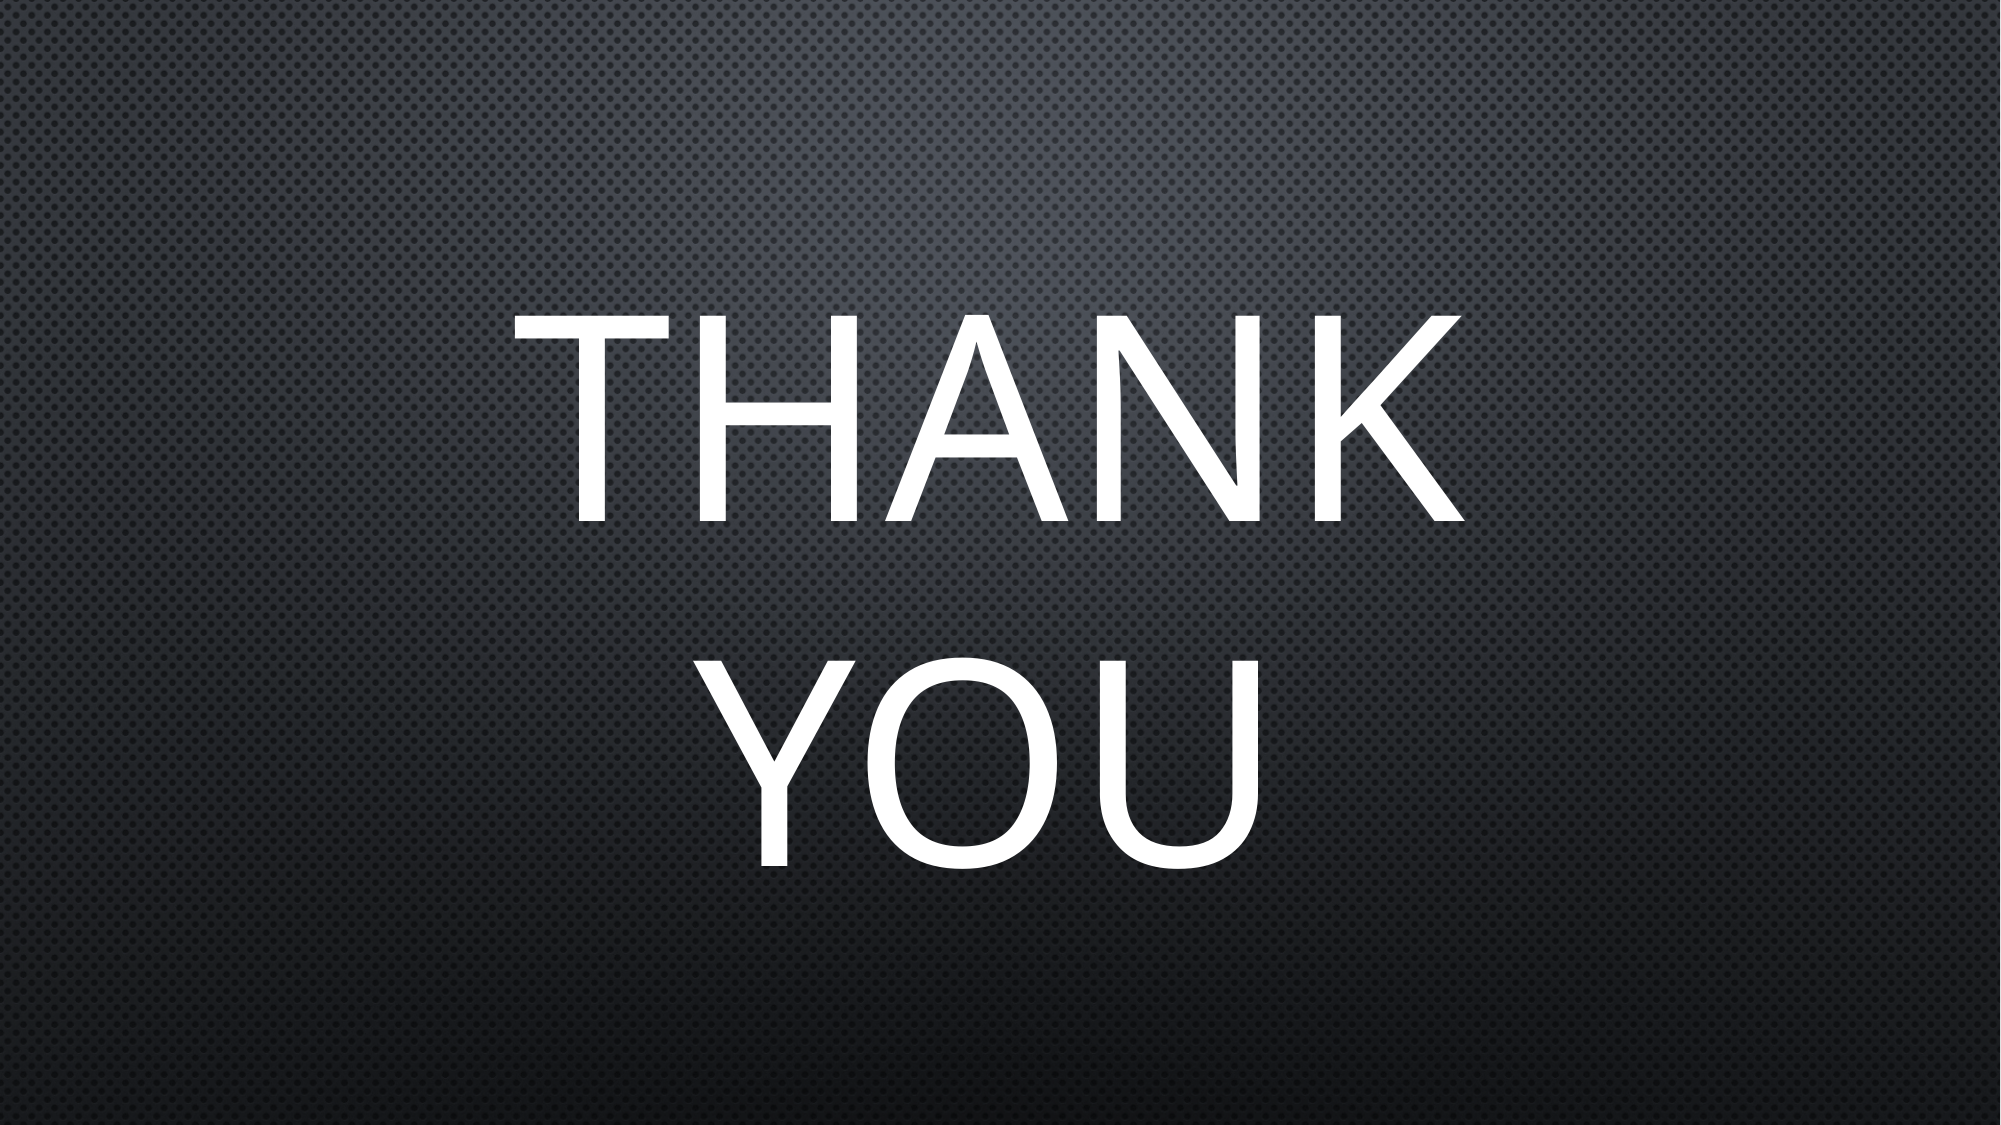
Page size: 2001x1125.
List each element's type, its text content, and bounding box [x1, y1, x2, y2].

list Thank You [176, 322, 1802, 836]
